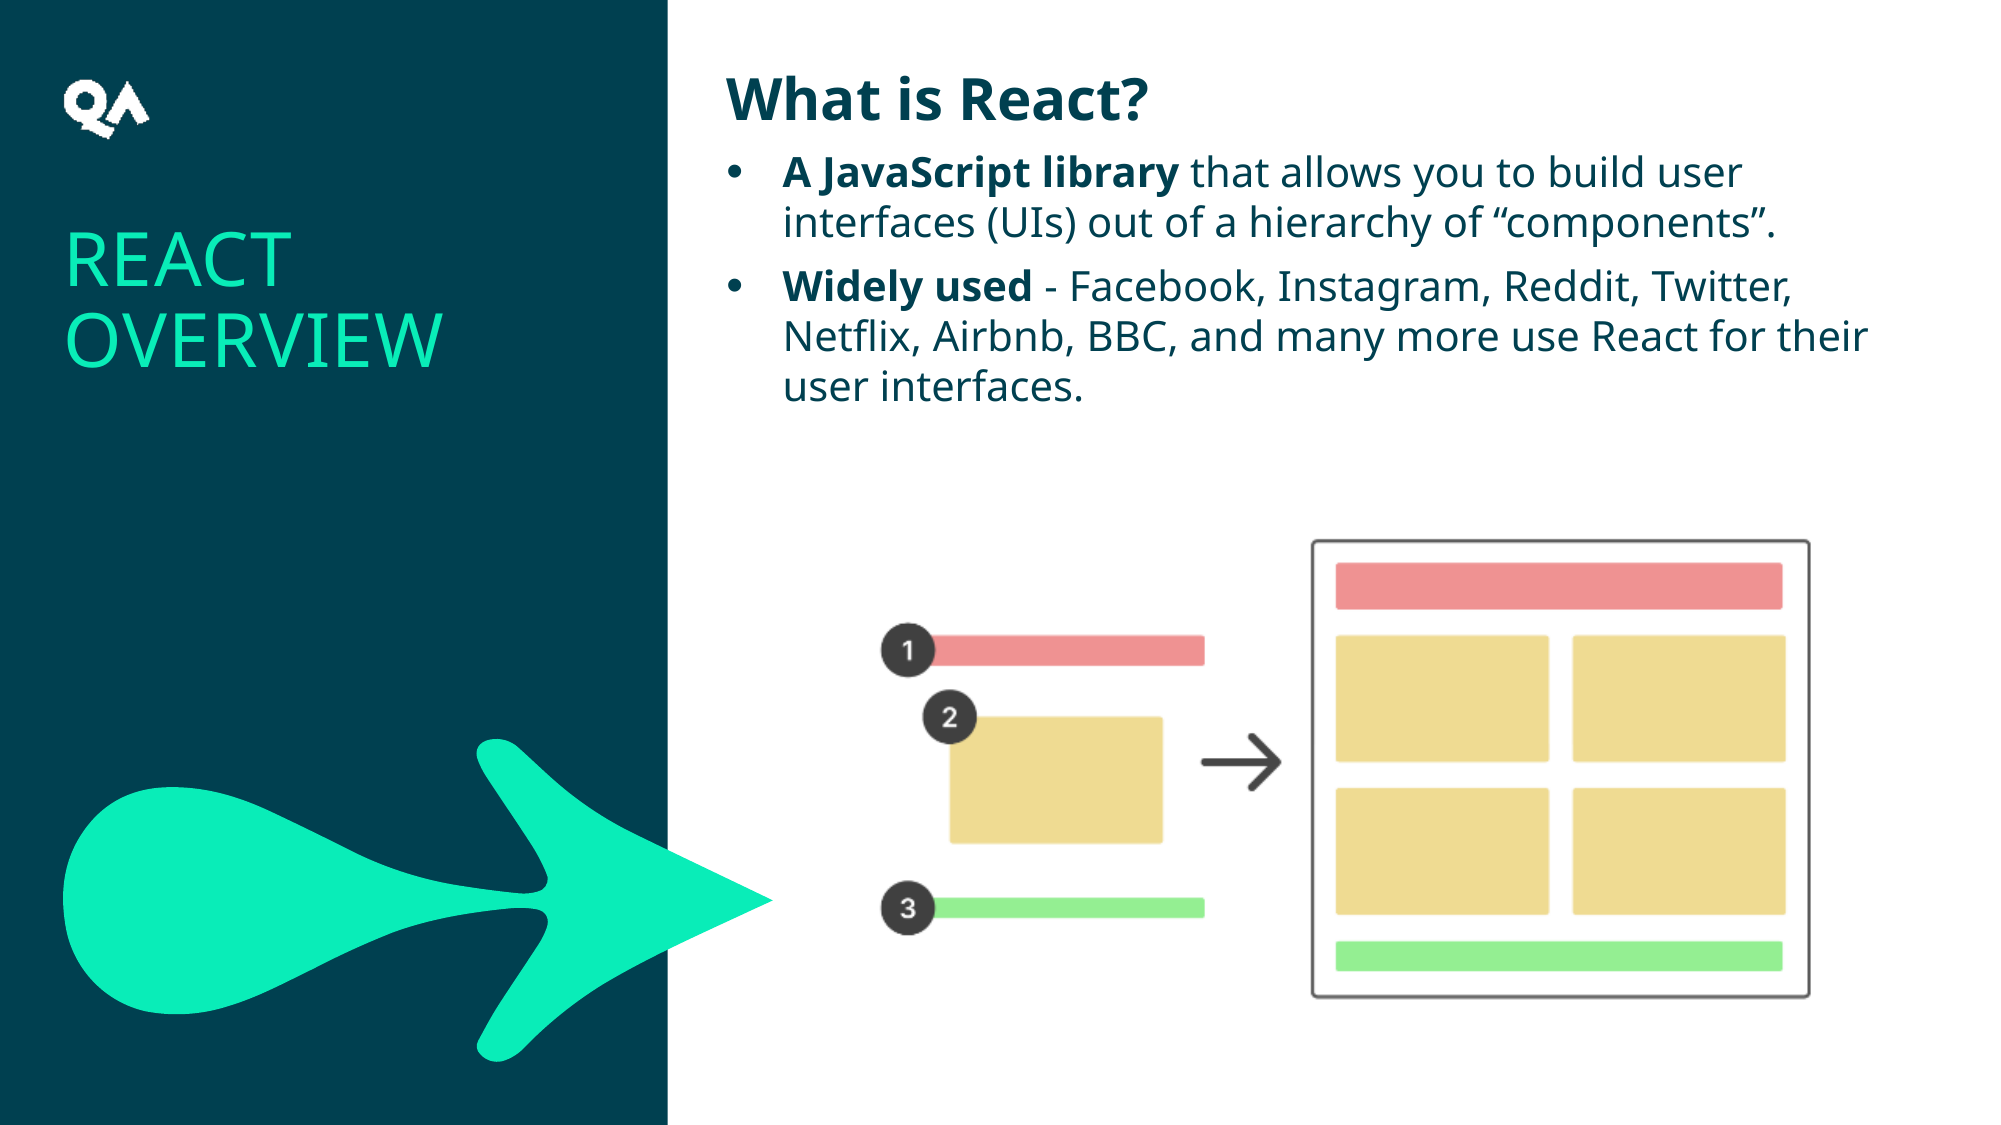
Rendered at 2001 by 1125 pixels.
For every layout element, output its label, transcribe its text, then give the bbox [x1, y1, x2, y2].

list What is React? A JavaScript library that allows you to build user interfaces (UIs) out of a hierarchy of “components”. Widely used - Facebook, Instagram, Reddit, Twitter, Netflix, Airbnb, BBC, and many more use React for their user interfaces. [726, 62, 1937, 1062]
picture [774, 530, 1889, 1020]
picture [106, 81, 149, 124]
picture [64, 80, 114, 139]
list React Overview [63, 221, 628, 673]
